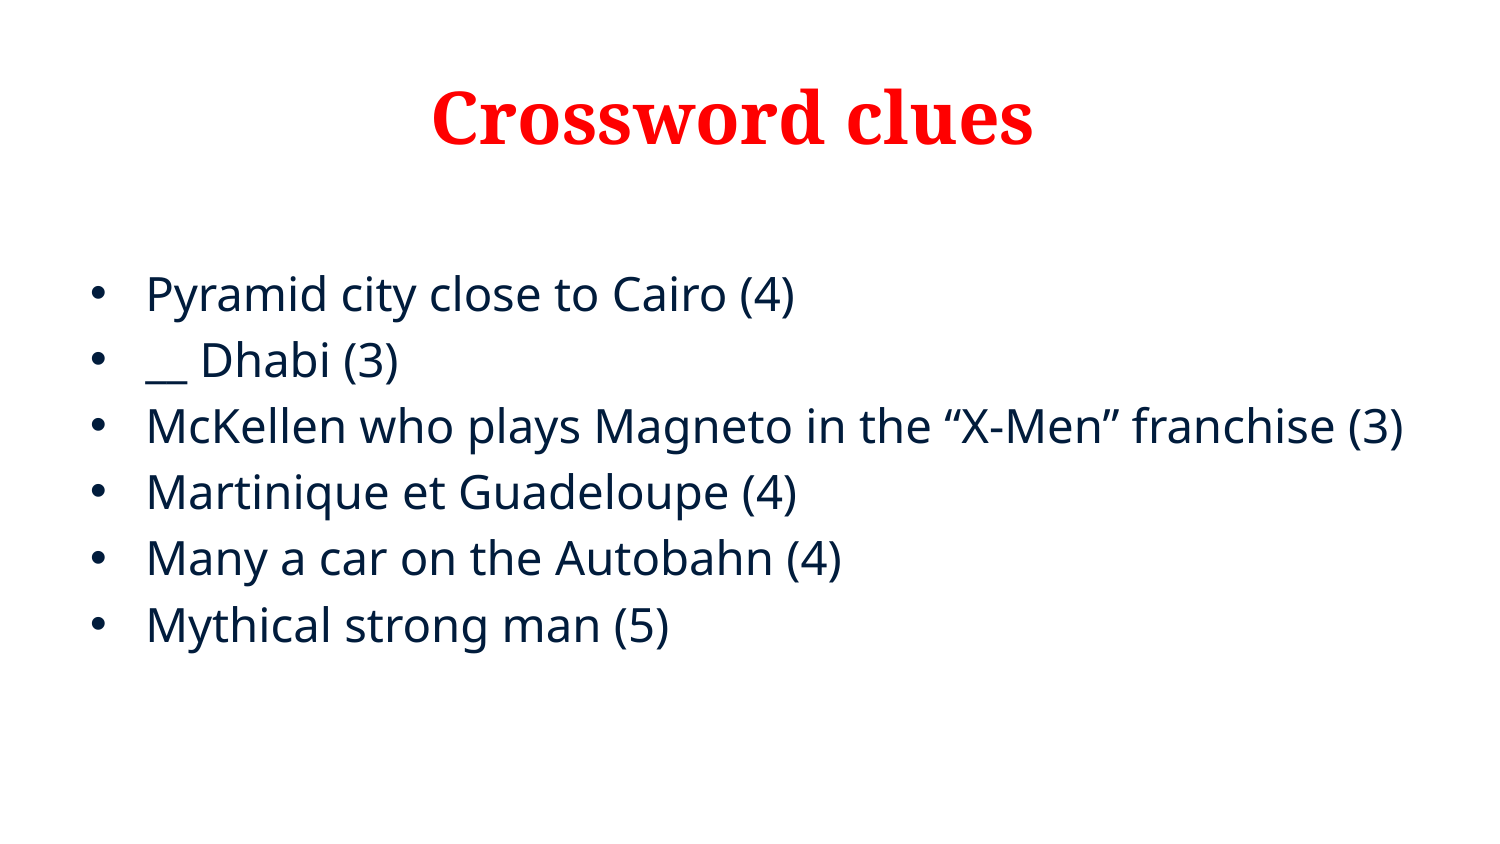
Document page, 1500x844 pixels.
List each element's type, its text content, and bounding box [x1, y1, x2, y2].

title Crossword clues [41, 64, 1425, 180]
list Pyramid city close to Cairo (4) __ Dhabi (3) McKellen who plays Magneto in the “X-Men” franchise (3) Martinique et Guadeloupe (4) Many a car on the Autobahn (4) Mythical strong man (5) [75, 256, 1425, 700]
